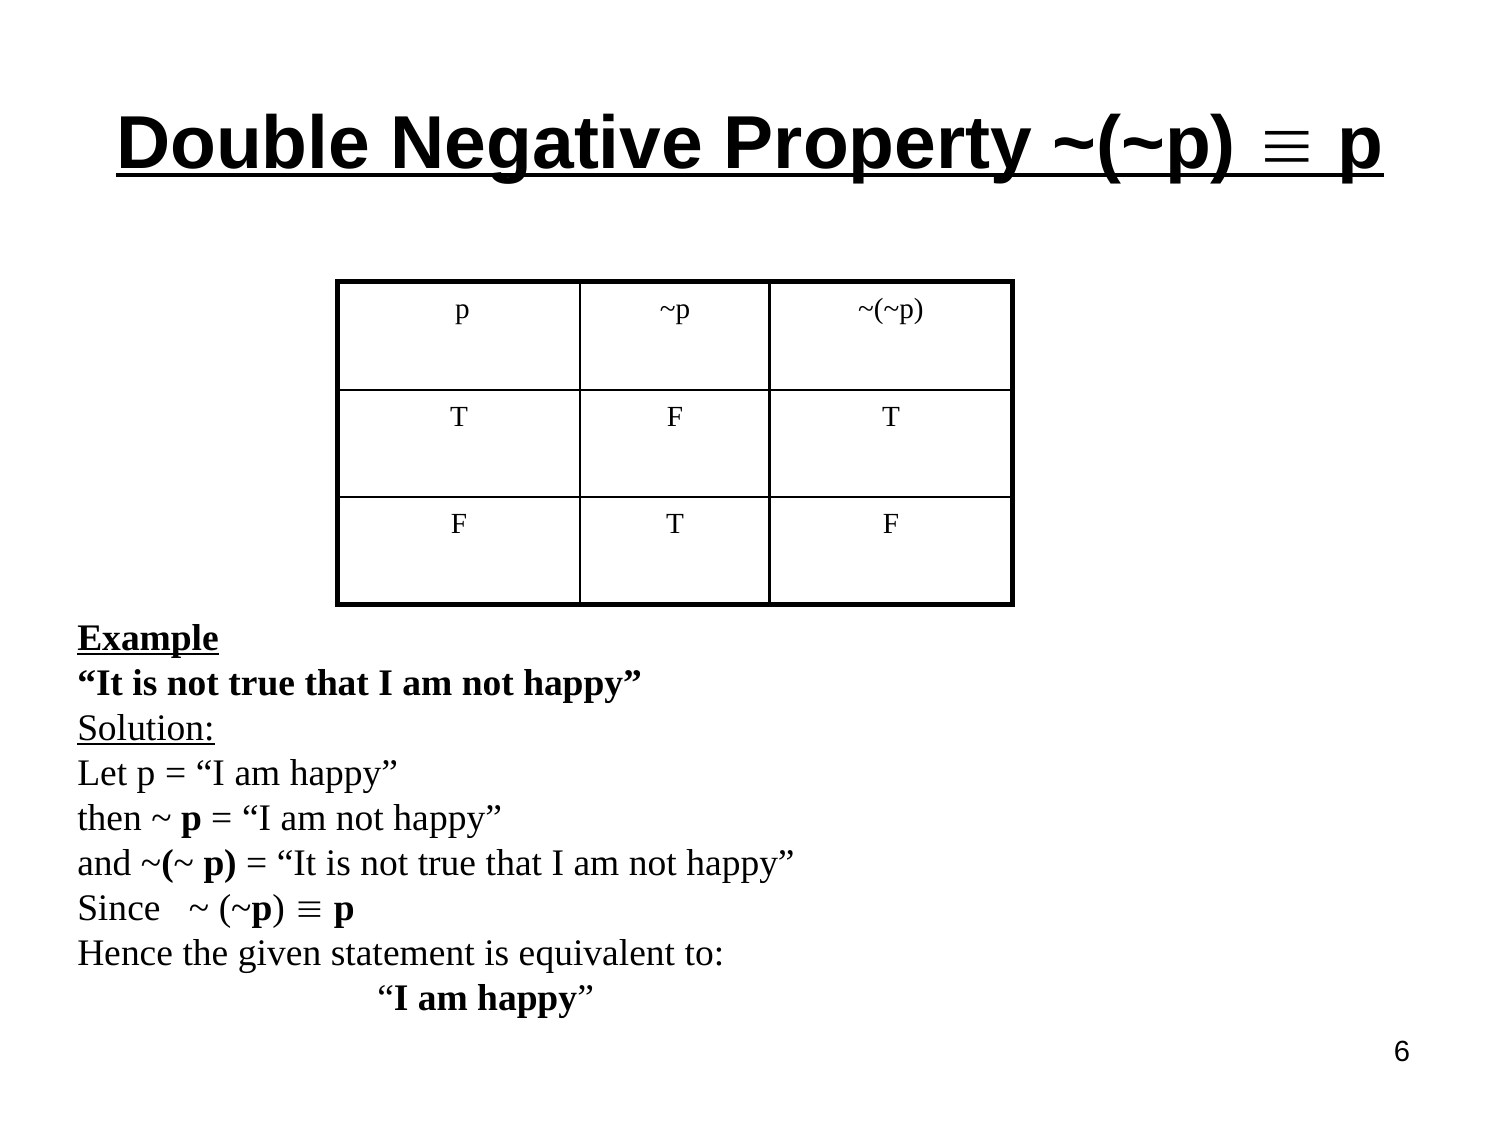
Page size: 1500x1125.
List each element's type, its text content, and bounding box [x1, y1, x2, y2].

text_box Example “It is not true that I am not happy” Solution: Let p = “I am happy” then ~ p = “I am not happy” and ~(~ p) = “It is not true that I am not happy” Since ~ (~p)  p Hence the given statement is equivalent to: “I am happy” [62, 605, 1388, 1026]
title Double Negative Property ~(~p)  p [75, 45, 1425, 233]
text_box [336, 281, 1013, 606]
slide_number 6 [1074, 1024, 1425, 1103]
